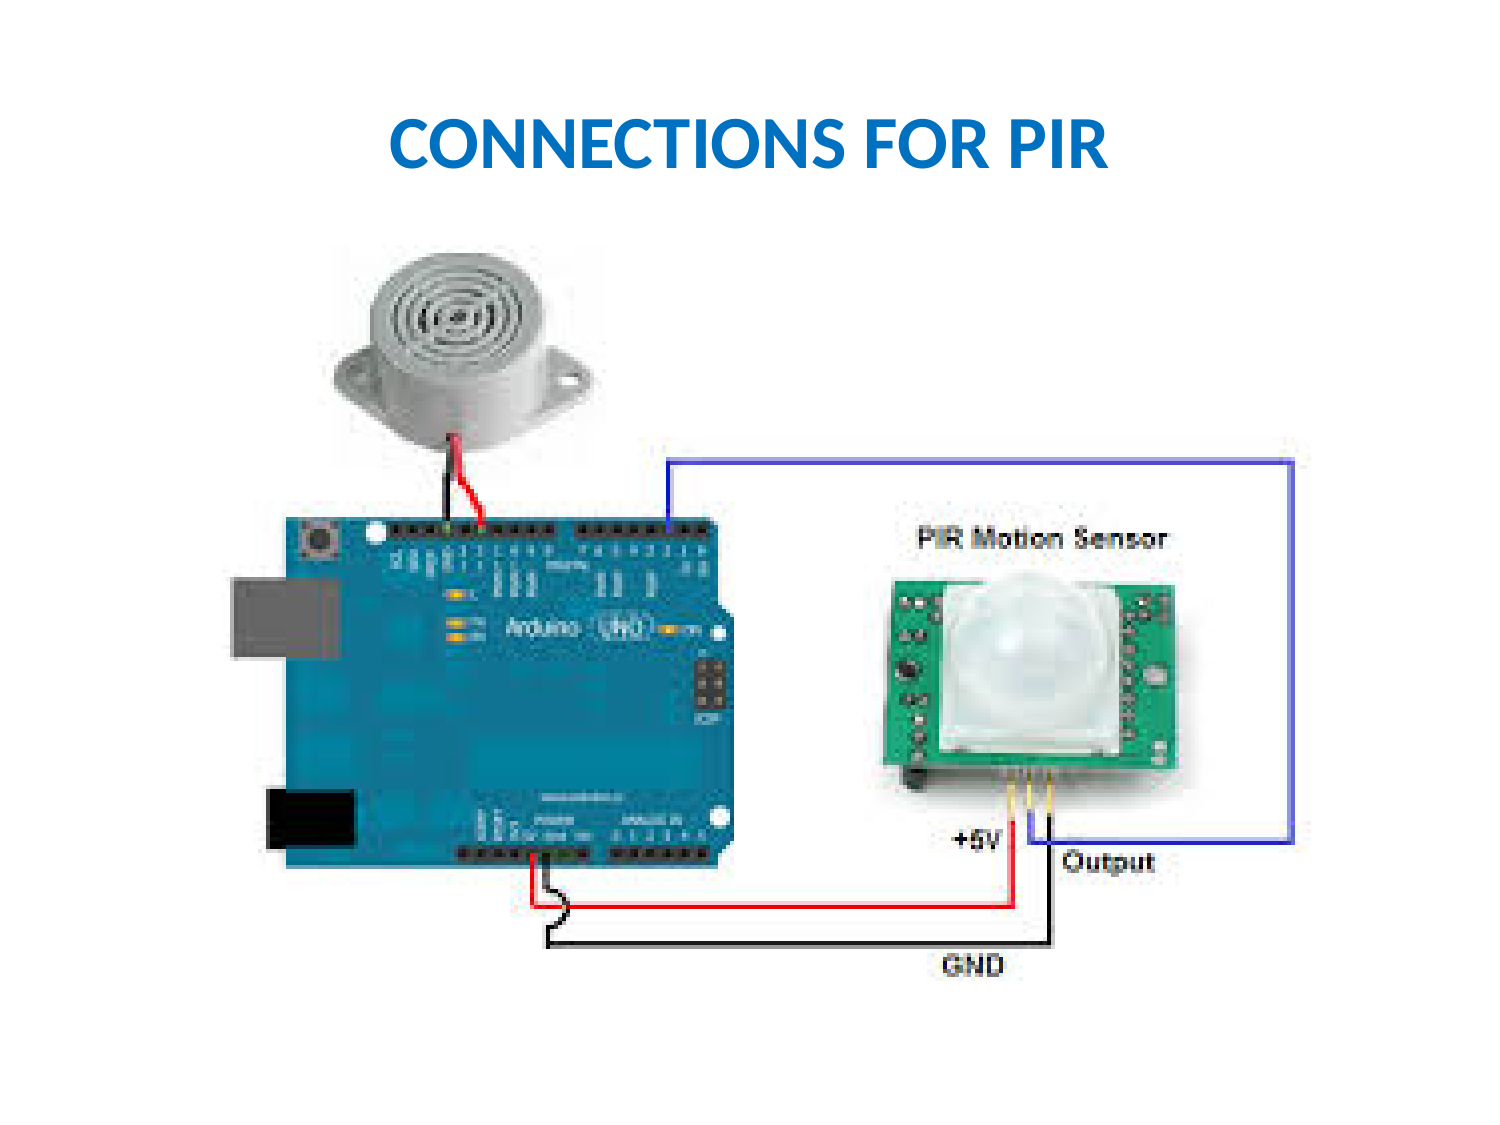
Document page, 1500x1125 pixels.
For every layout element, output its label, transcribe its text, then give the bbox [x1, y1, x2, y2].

title CONNECTIONS FOR PIR [75, 45, 1425, 233]
picture [222, 245, 1316, 987]
